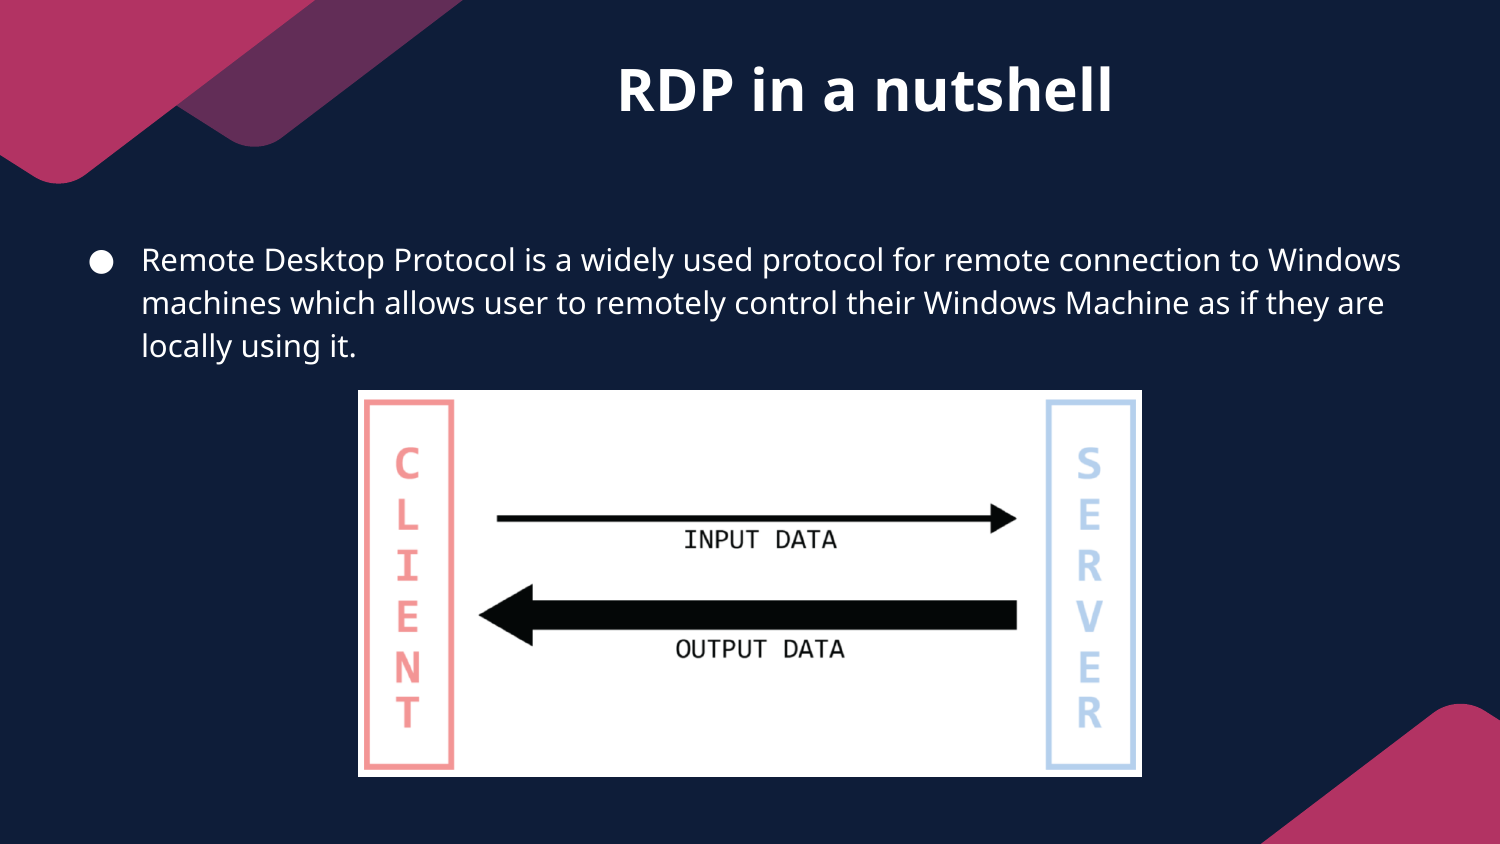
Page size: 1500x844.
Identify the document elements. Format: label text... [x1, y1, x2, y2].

picture [358, 389, 1142, 777]
text_box RDP in a nutshell [508, 38, 1223, 139]
text_box Remote Desktop Protocol is a widely used protocol for remote connection to Windows machines which allows user to remotely control their Windows Machine as if they are locally using it. [51, 219, 1449, 777]
